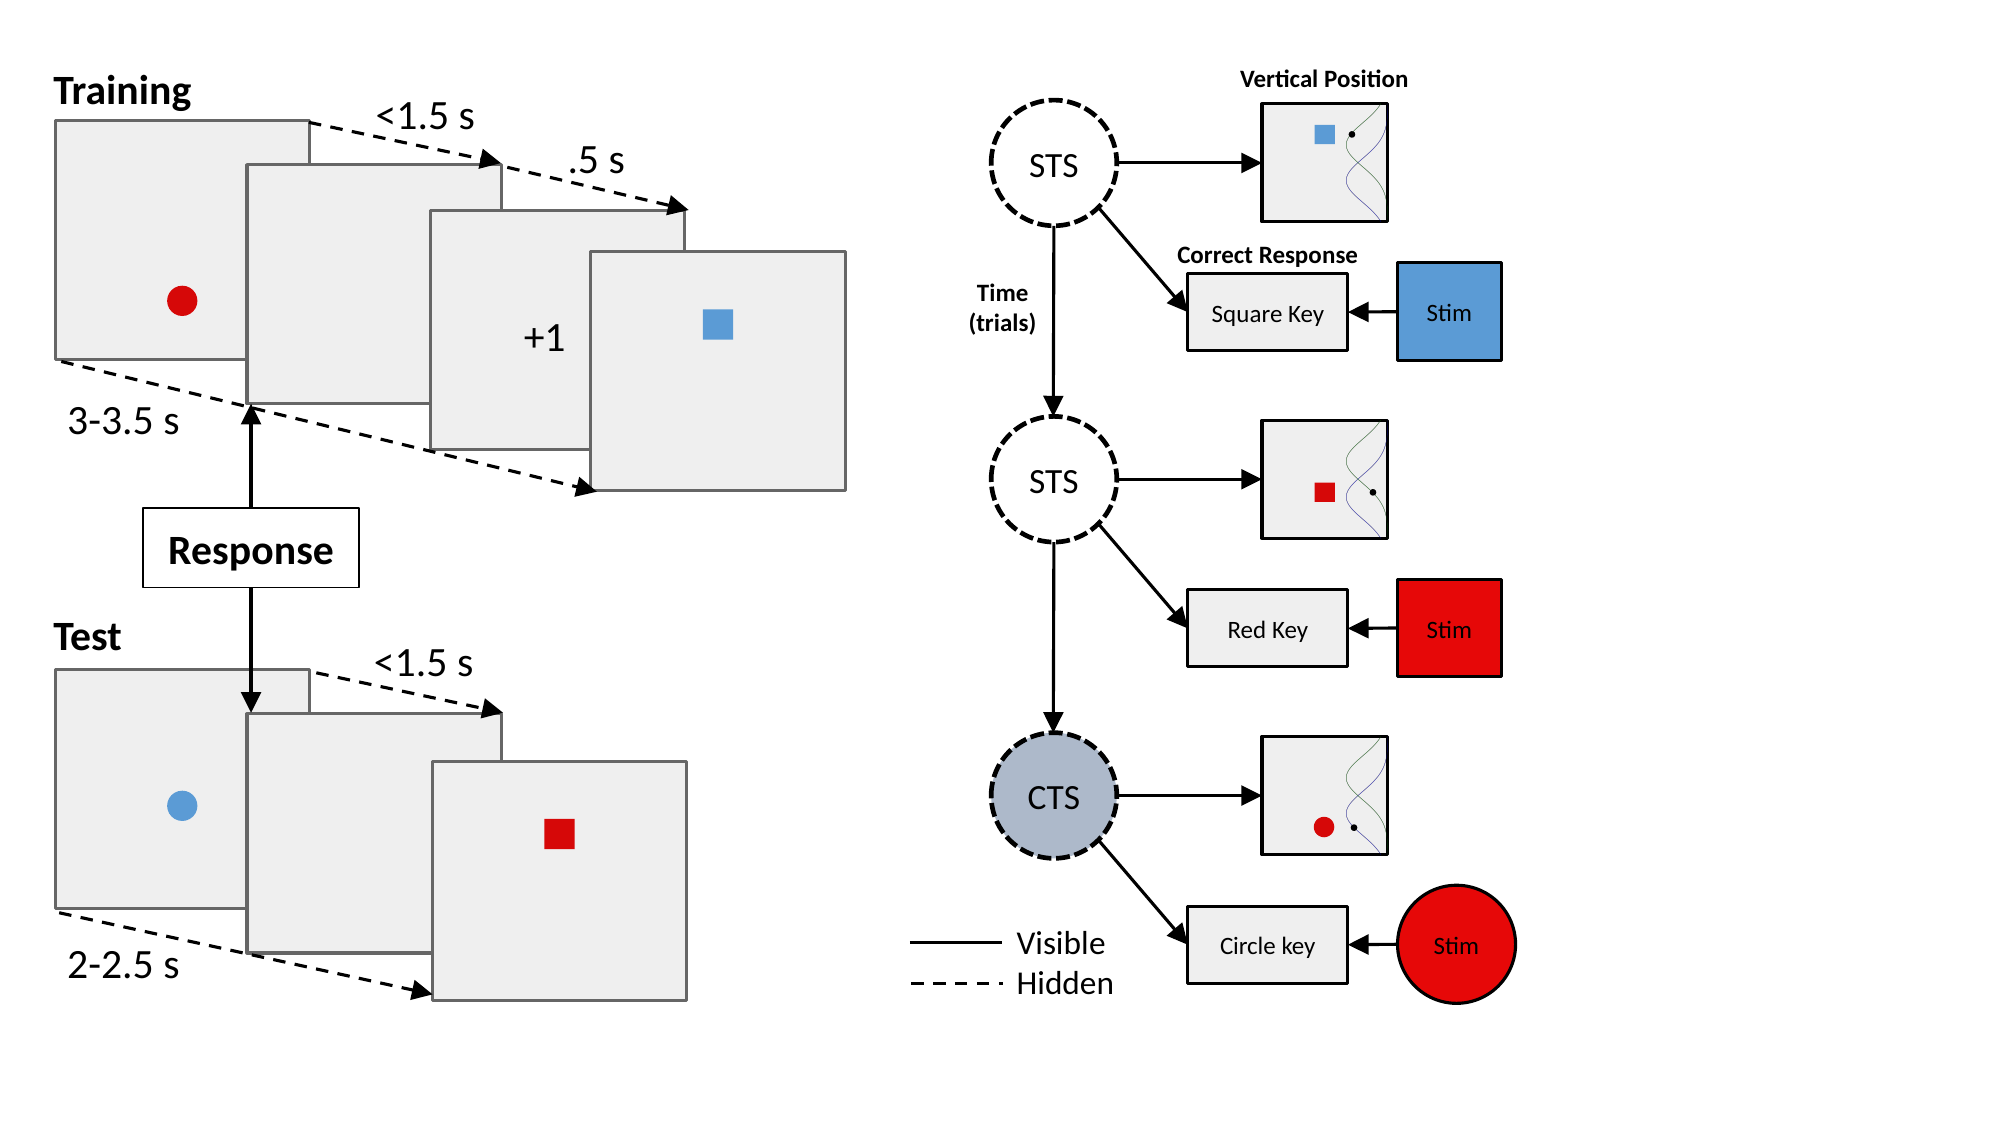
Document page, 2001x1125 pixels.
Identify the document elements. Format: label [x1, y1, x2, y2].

text_box [38, 47, 846, 1023]
text_box [850, 47, 1516, 1024]
